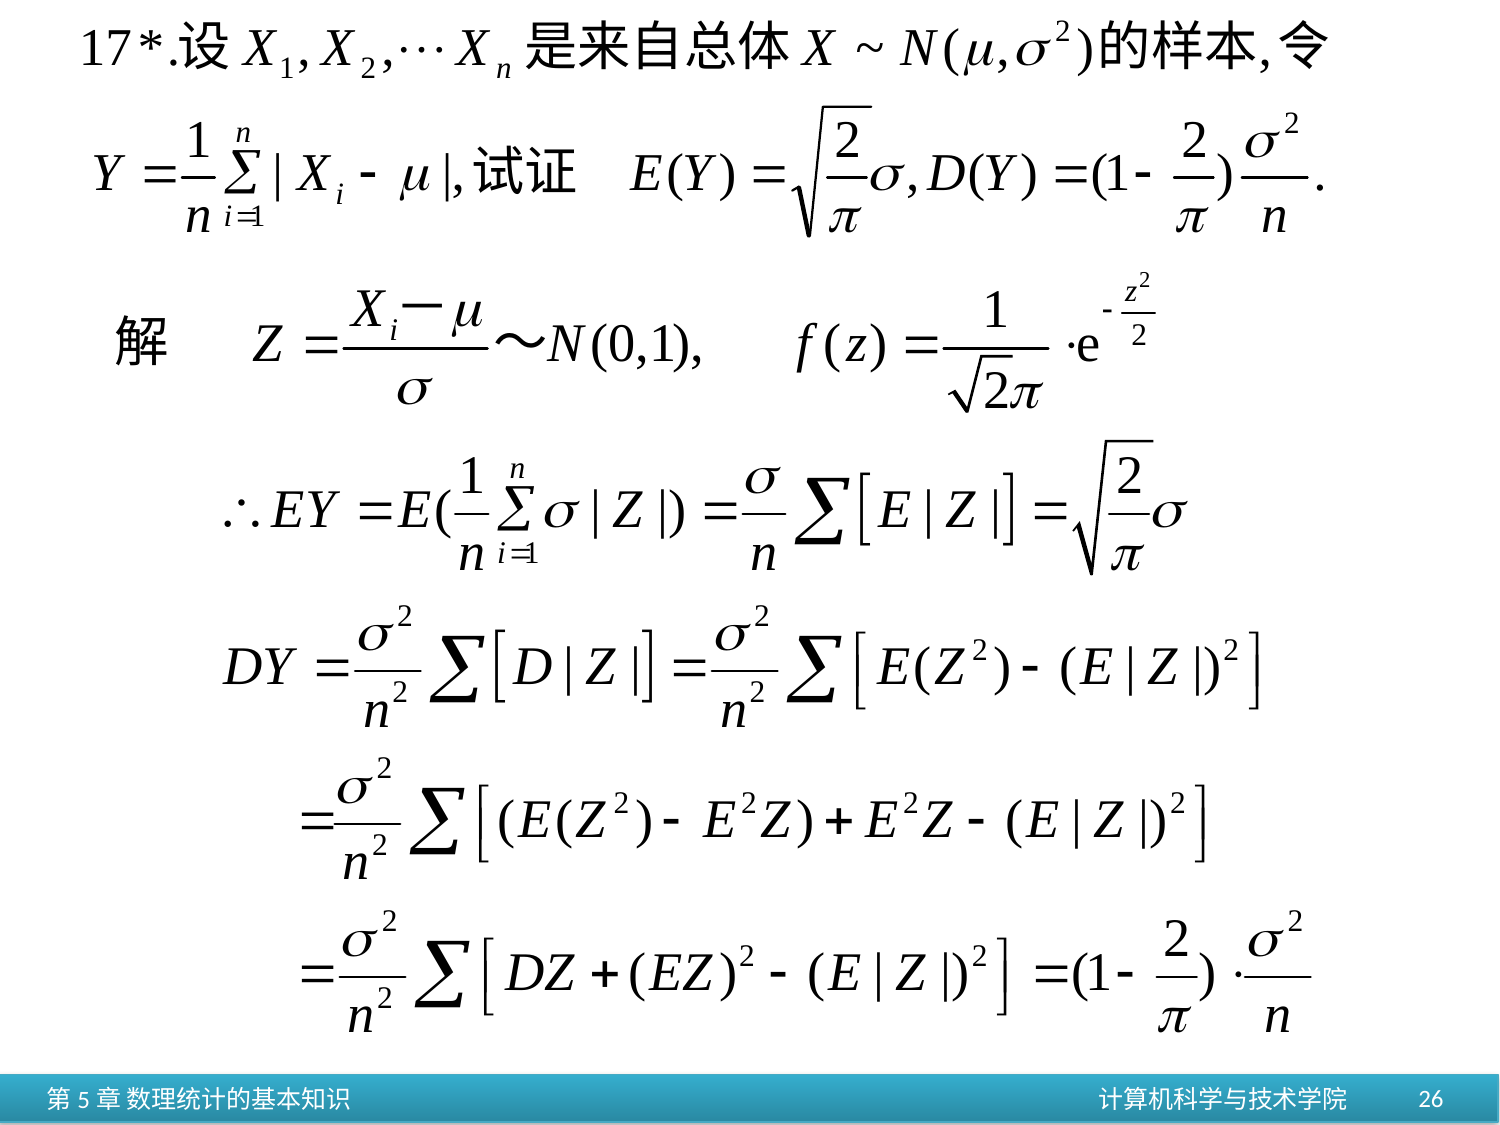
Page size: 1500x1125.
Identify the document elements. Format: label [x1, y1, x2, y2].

text_box [76, 7, 1341, 248]
text_box [107, 258, 1321, 1048]
